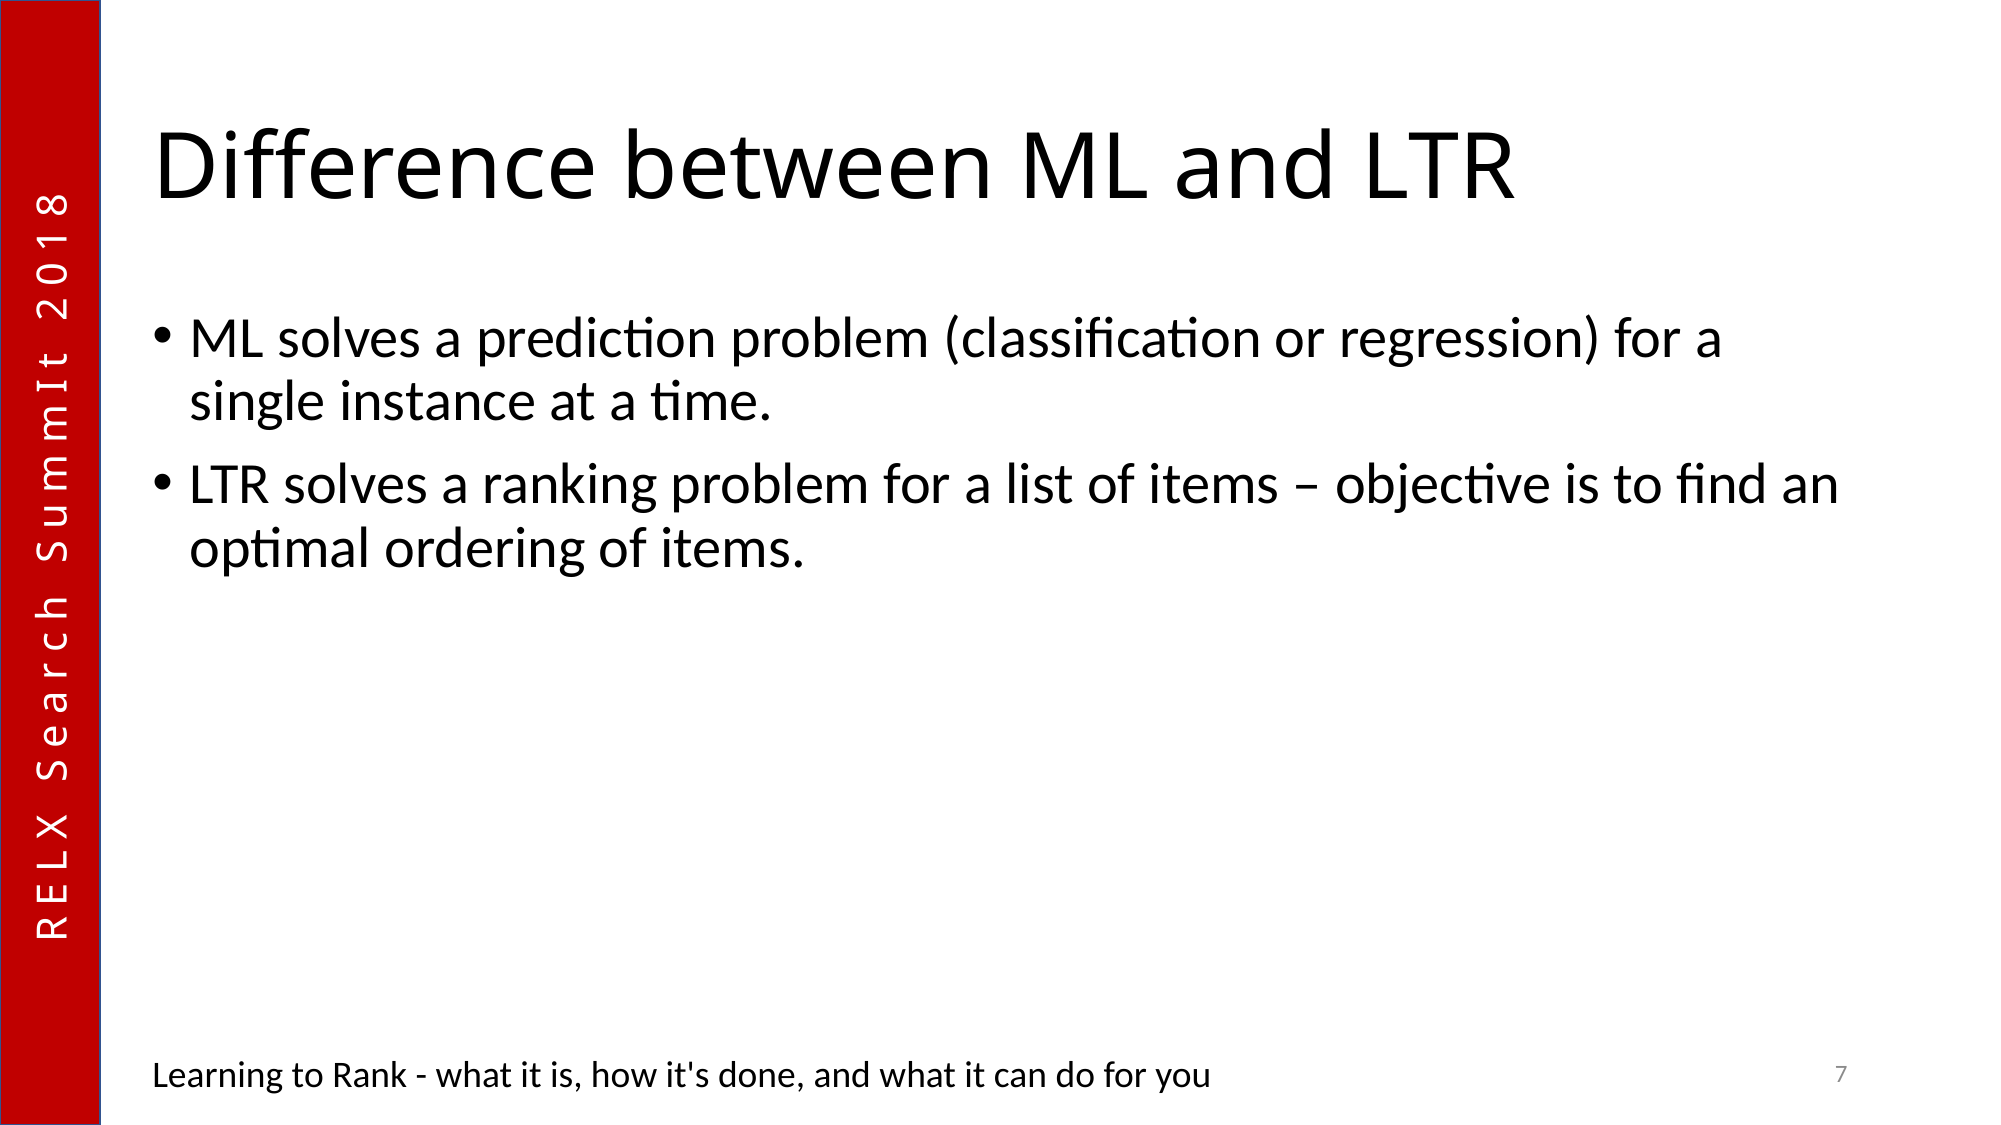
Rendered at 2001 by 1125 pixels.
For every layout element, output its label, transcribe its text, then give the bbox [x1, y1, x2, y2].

slide_number 7 [1412, 1042, 1863, 1103]
title Difference between ML and LTR [137, 59, 1863, 278]
list ML solves a prediction problem (classification or regression) for a single instance at a time. LTR solves a ranking problem for a list of items – objective is to find an optimal ordering of items. [137, 299, 1863, 1014]
footer Learning to Rank - what it is, how it's done, and what it can do for you [137, 1042, 1245, 1103]
